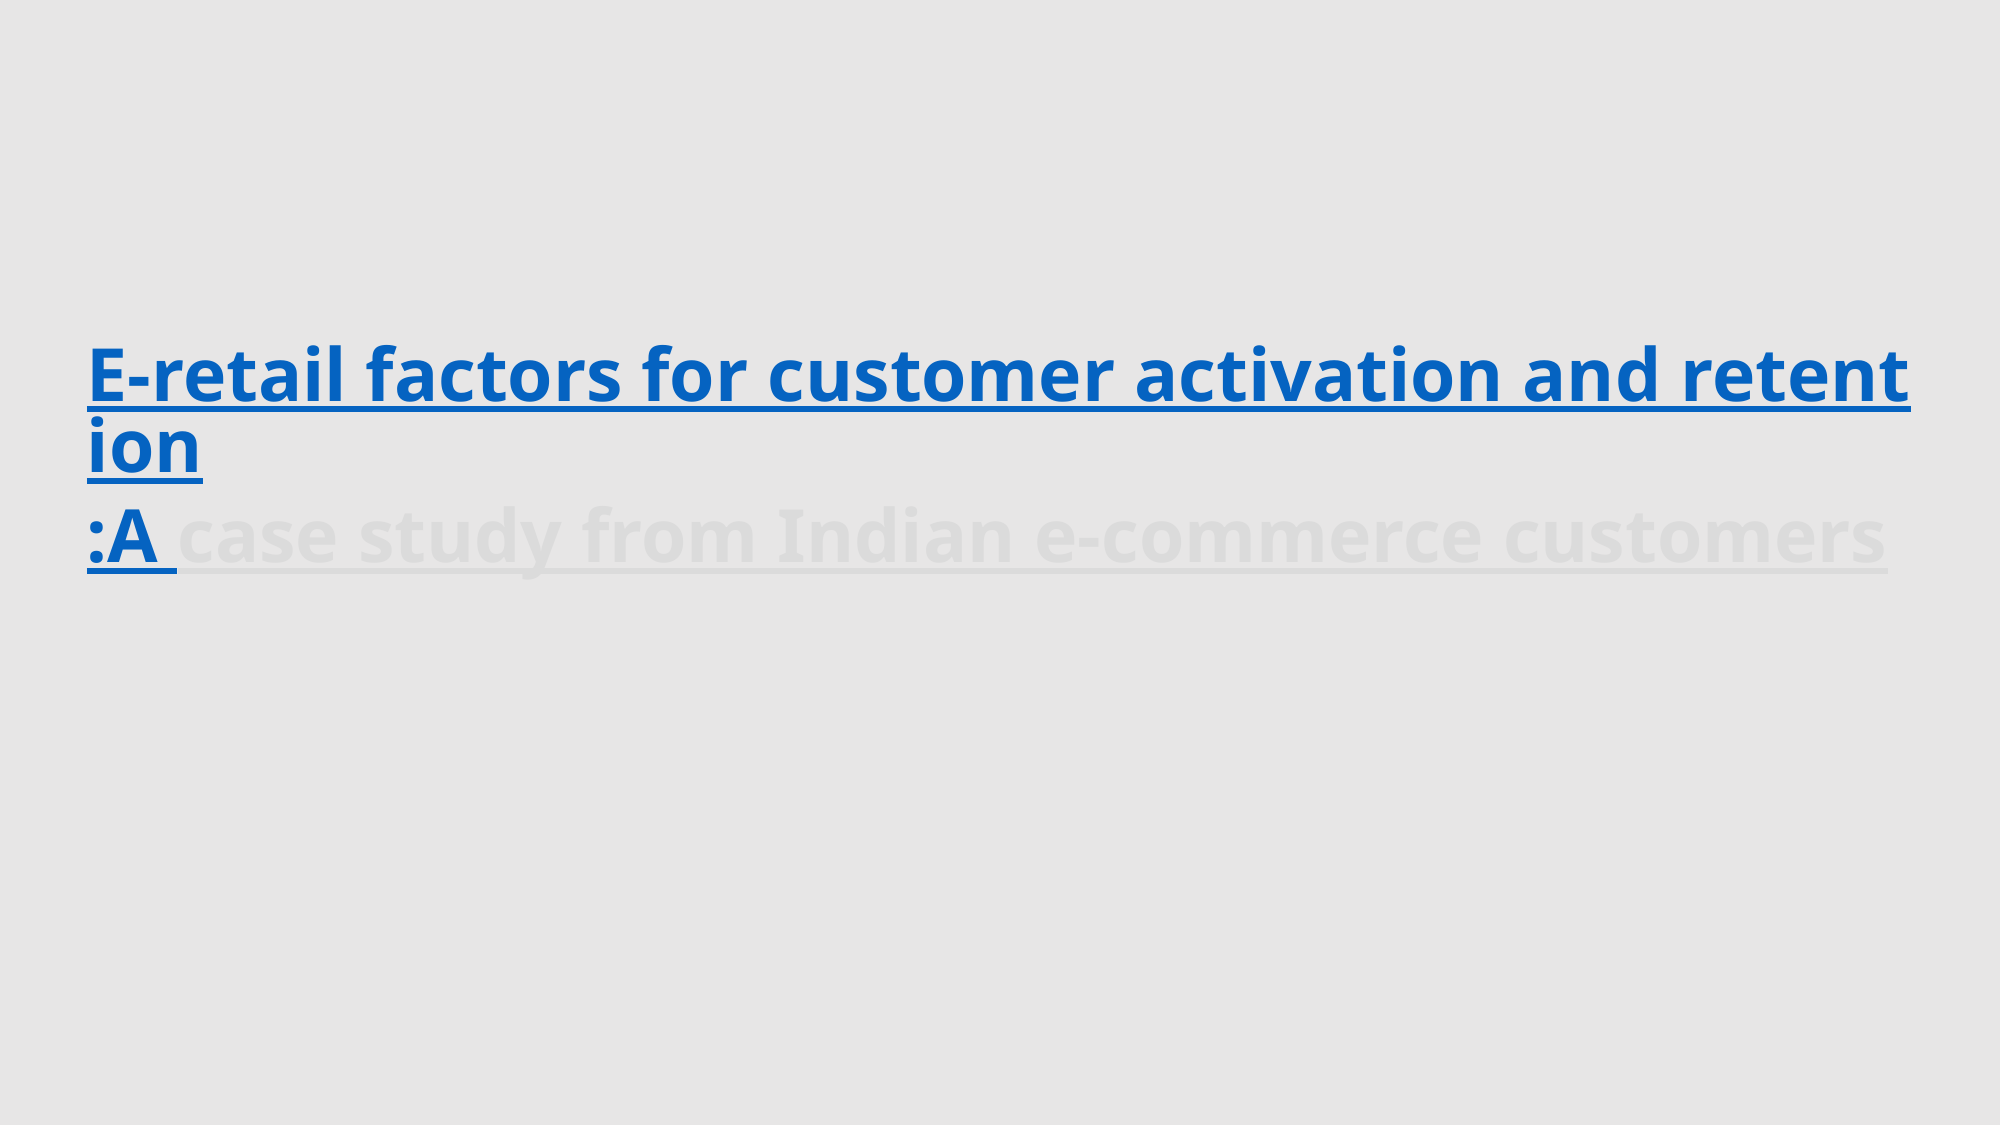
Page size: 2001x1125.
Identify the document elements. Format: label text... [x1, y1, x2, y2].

title E-retail factors for customer activation and retention: A case study from Indian e-commerce customers [71, 278, 1935, 728]
